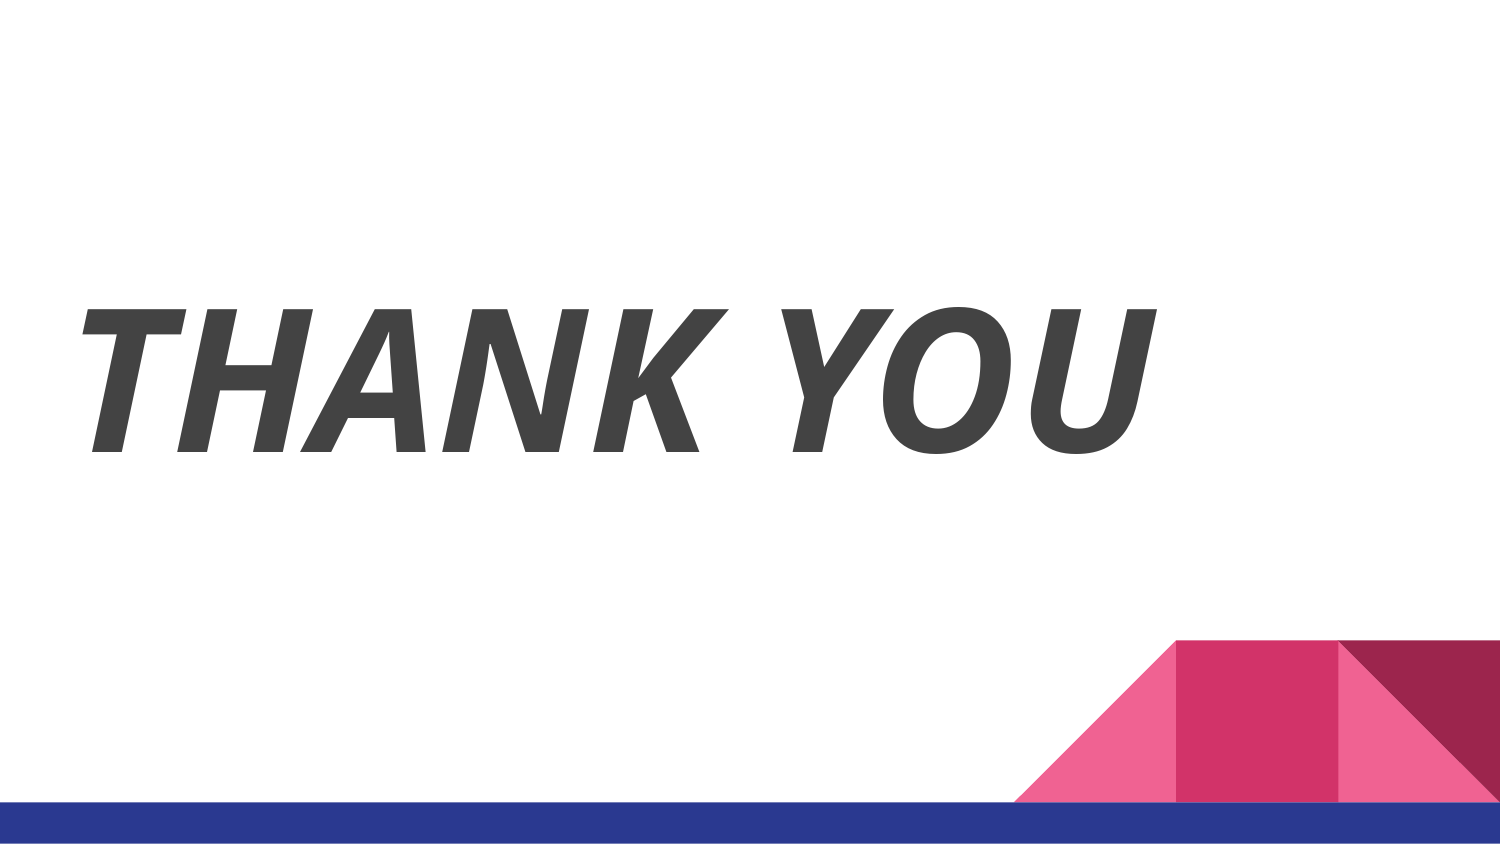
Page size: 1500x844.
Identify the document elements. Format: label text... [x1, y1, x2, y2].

list THANK YOU [51, 201, 1449, 750]
